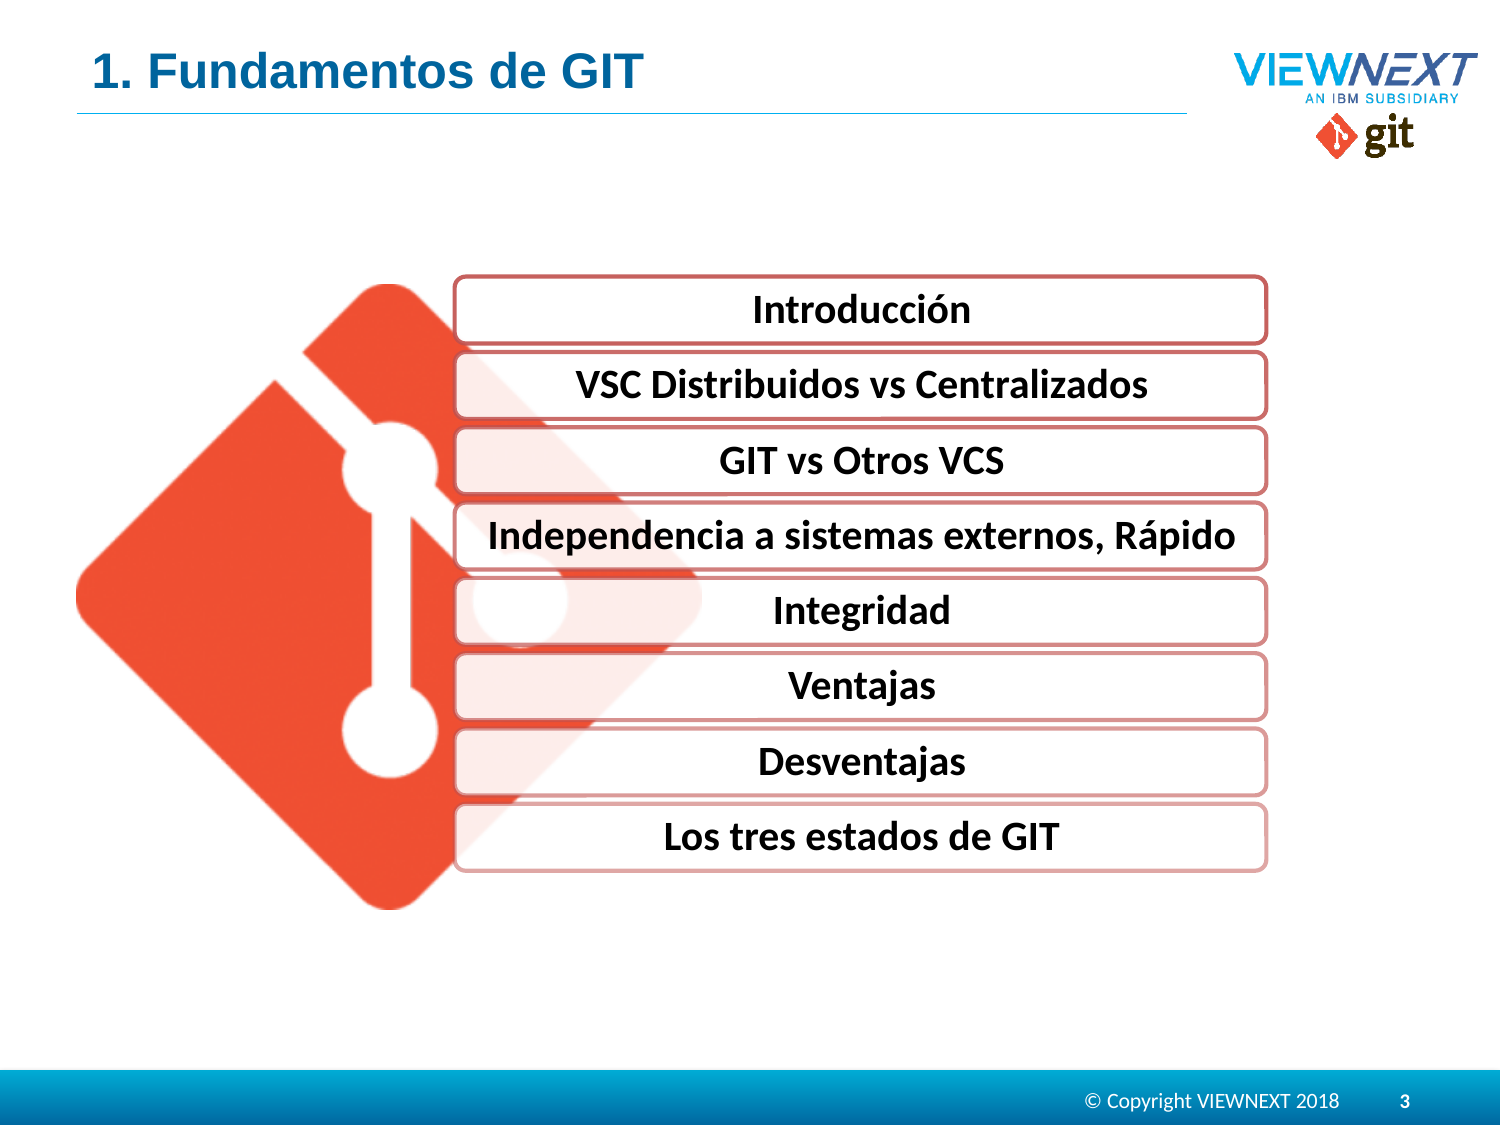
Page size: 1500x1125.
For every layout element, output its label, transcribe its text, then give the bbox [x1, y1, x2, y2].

title 1. Fundamentos de GIT [76, 30, 1255, 106]
picture [1234, 41, 1478, 159]
slide_number 3 [1074, 1070, 1425, 1125]
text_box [52, 195, 1364, 950]
